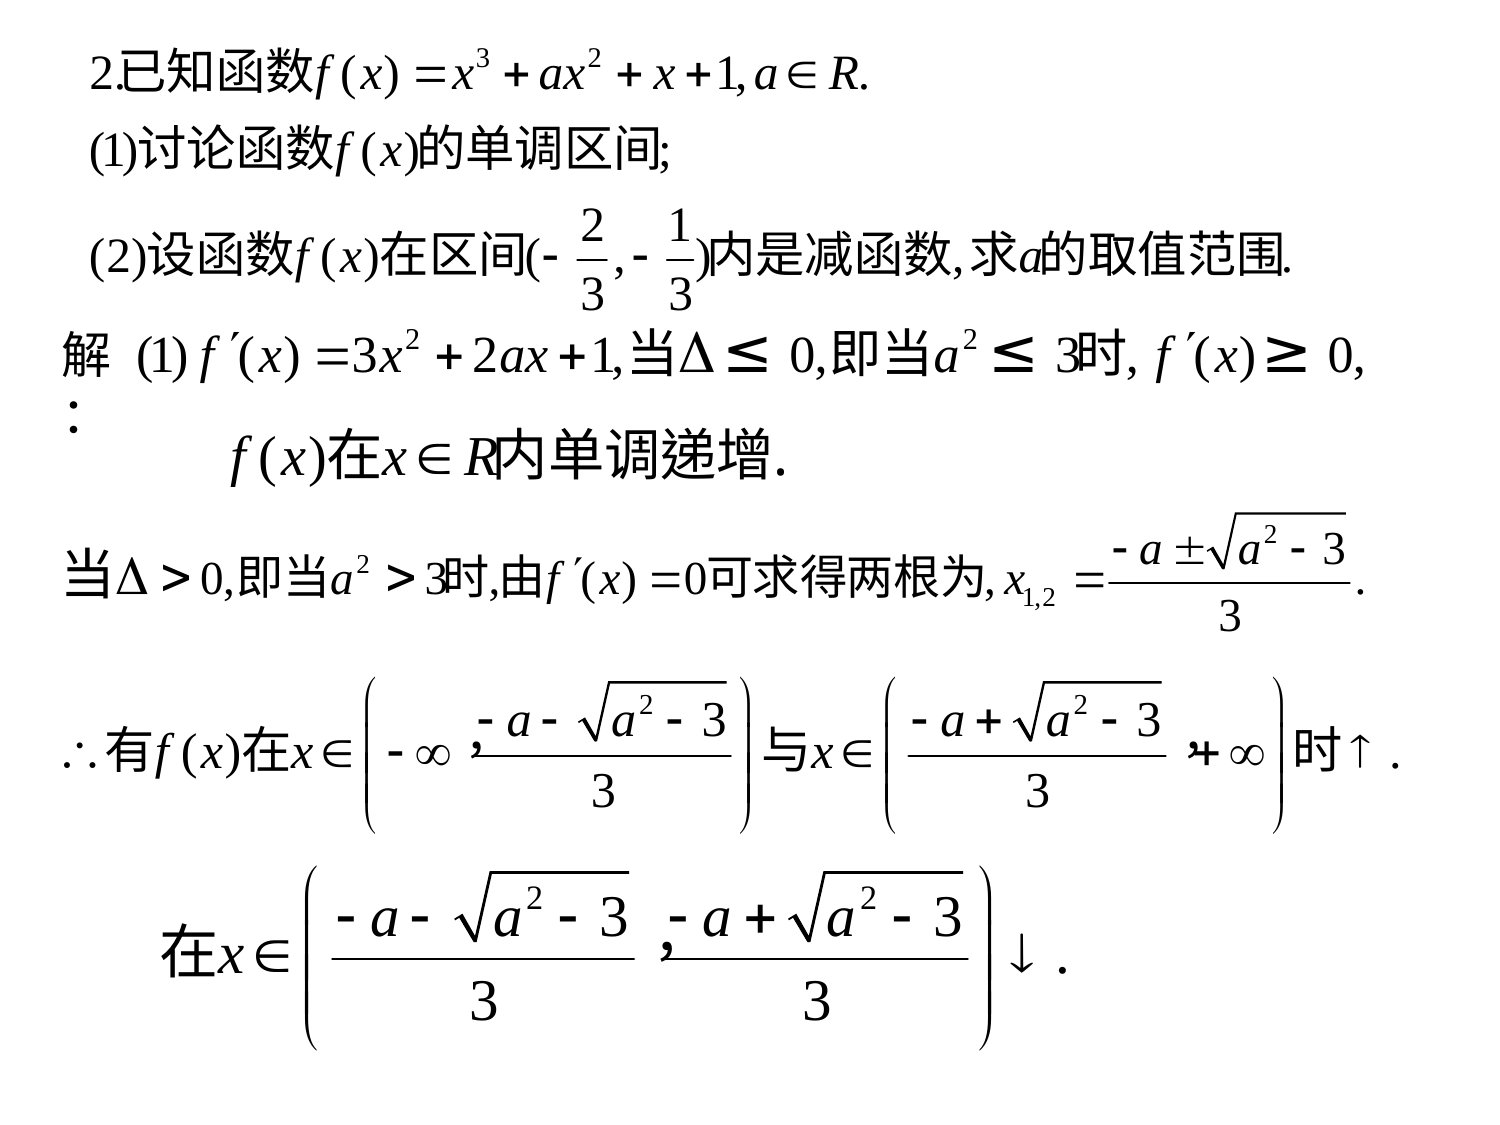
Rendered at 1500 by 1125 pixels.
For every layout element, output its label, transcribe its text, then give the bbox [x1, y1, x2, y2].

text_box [128, 316, 1376, 395]
text_box 解： [46, 316, 164, 452]
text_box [210, 418, 798, 499]
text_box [81, 34, 1301, 324]
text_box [152, 855, 1079, 1063]
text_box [58, 667, 1407, 844]
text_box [58, 503, 1372, 643]
